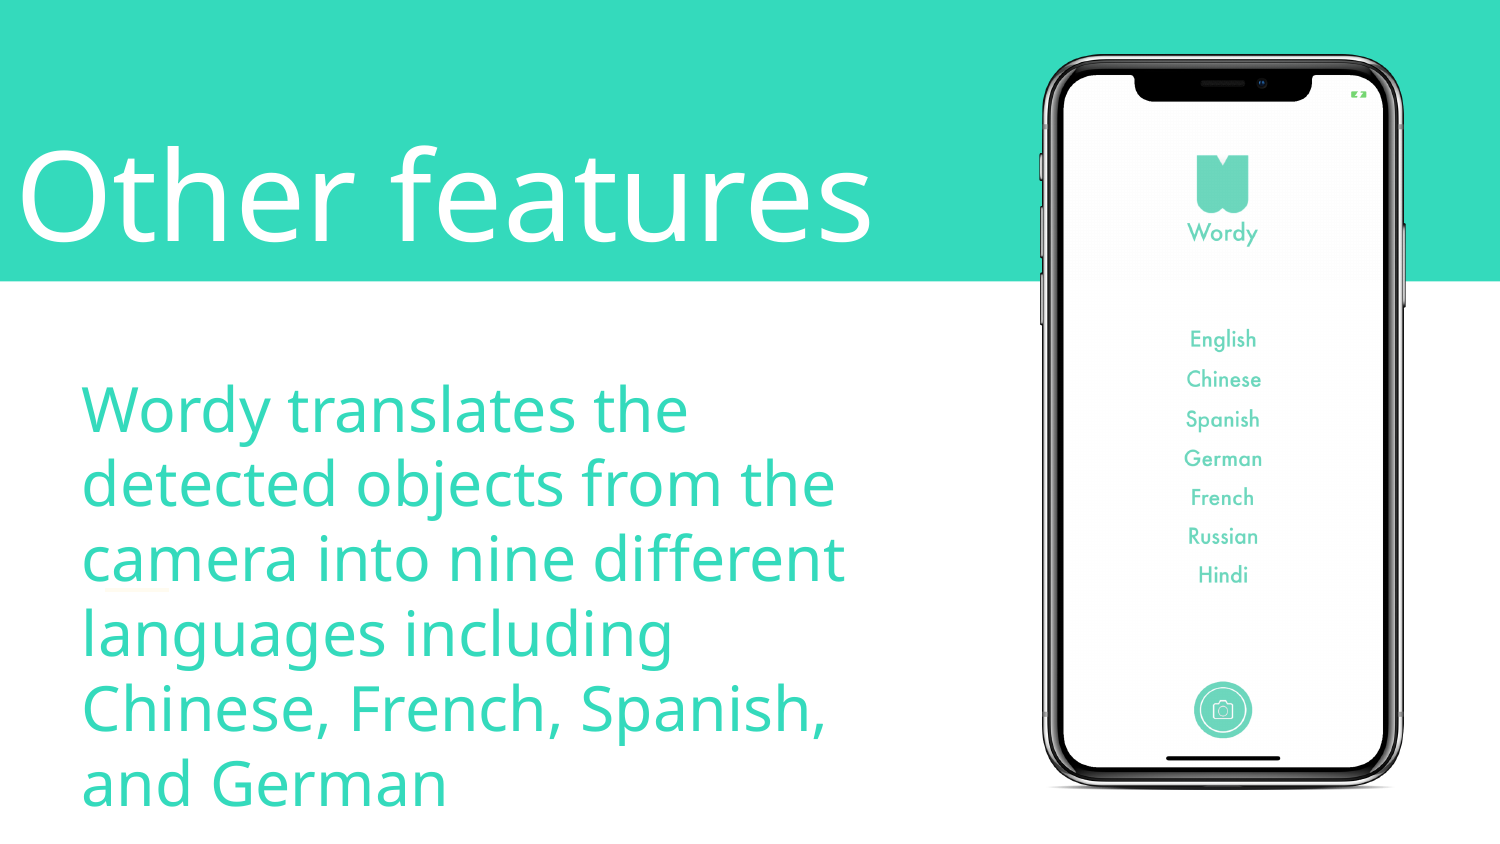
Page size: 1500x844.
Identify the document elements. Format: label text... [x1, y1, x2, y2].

title Other features [0, 0, 798, 282]
picture [800, 0, 1500, 844]
subtitle Wordy translates the detected objects from the camera into nine different languages including Chinese, French, Spanish, and German [66, 354, 795, 693]
